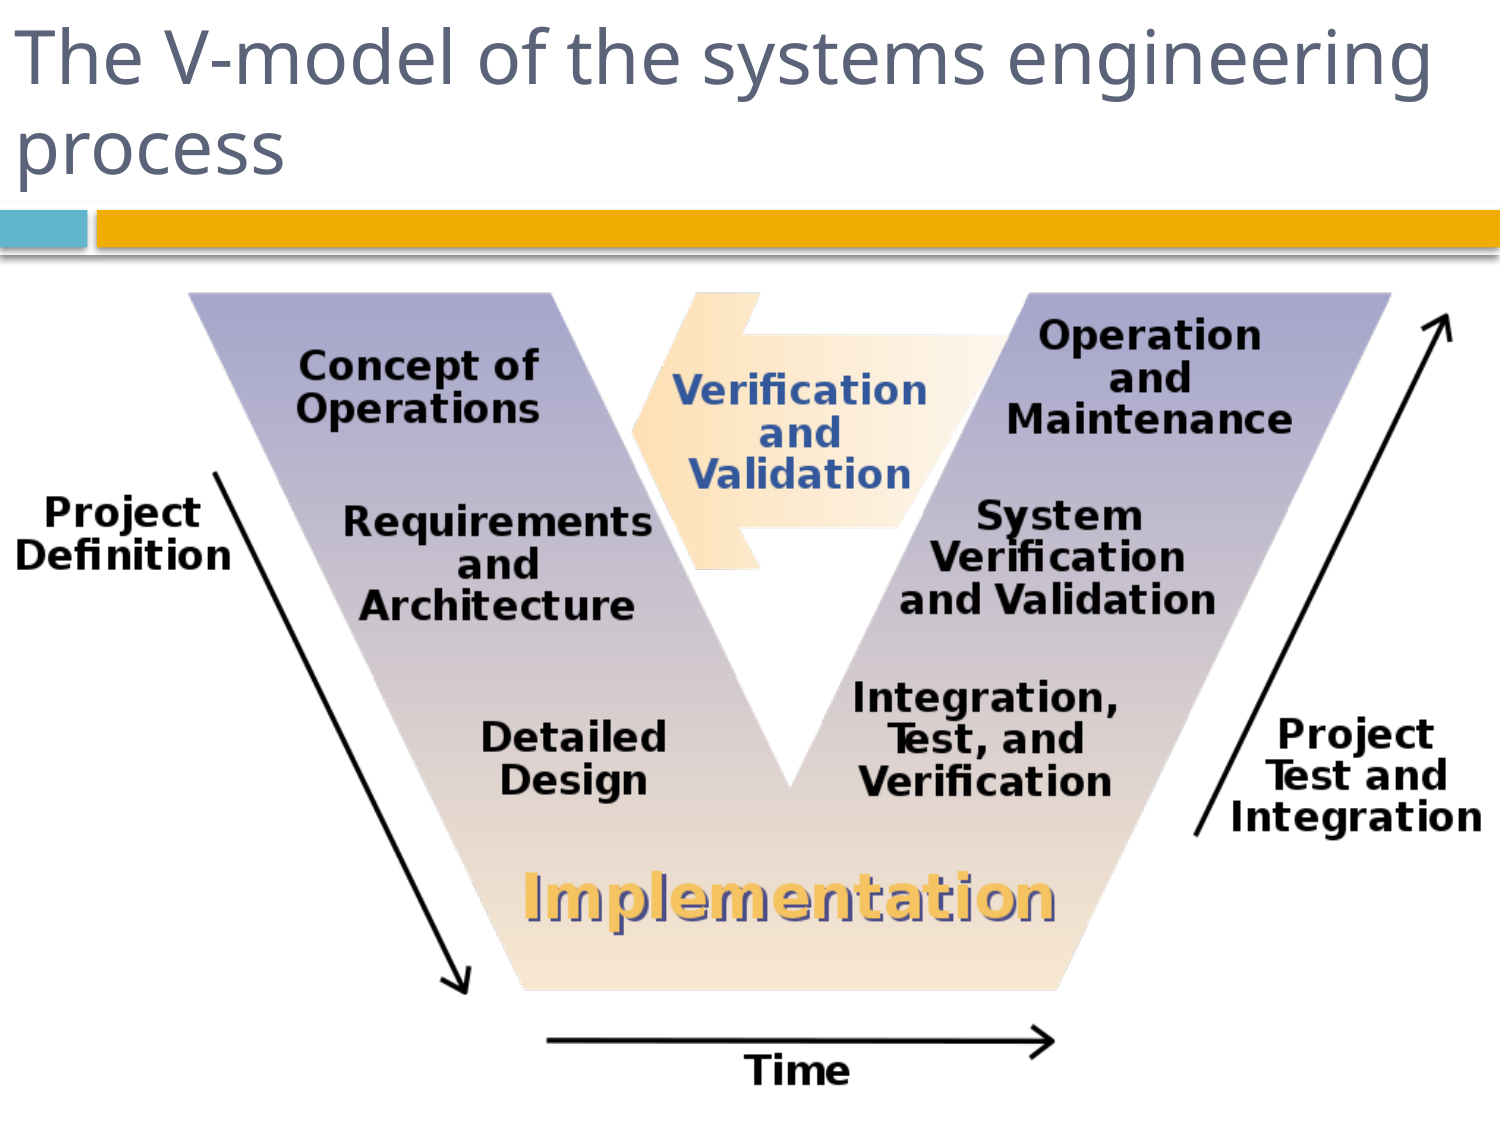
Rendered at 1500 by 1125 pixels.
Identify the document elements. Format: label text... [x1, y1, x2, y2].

title The V-model of the systems engineering process [0, 0, 1500, 200]
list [0, 254, 1500, 1125]
